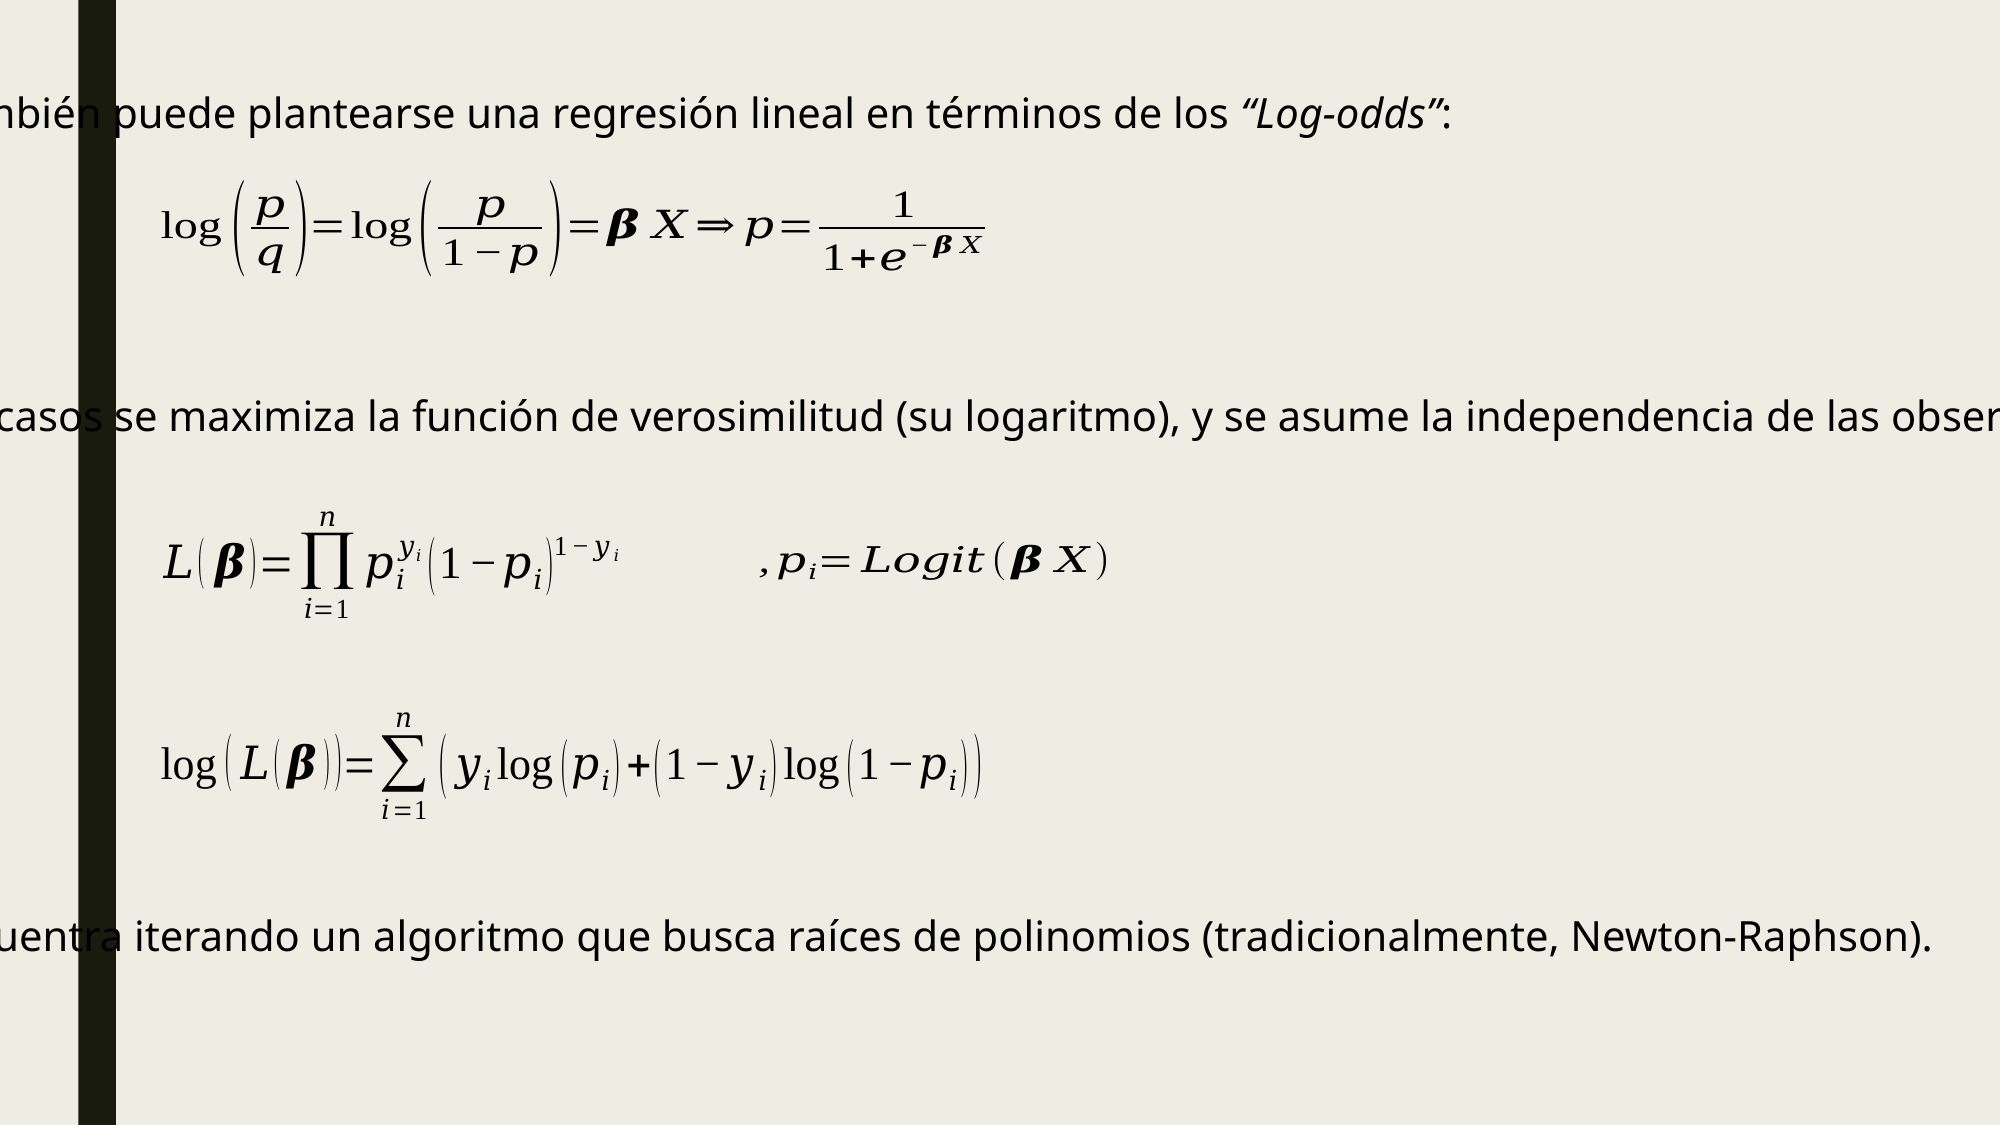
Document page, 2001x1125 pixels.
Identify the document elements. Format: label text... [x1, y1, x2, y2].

text_box También puede plantearse una regresión lineal en términos de los “Log-odds”: [0, 79, 1468, 145]
text_box Y se encuentra iterando un algoritmo que busca raíces de polinomios (tradicionalmente, Newton-Raphson). [0, 902, 1949, 968]
text_box En ambos casos se maximiza la función de verosimilitud (su logaritmo), y se asume la independencia de las observaciones: [0, 382, 2000, 447]
